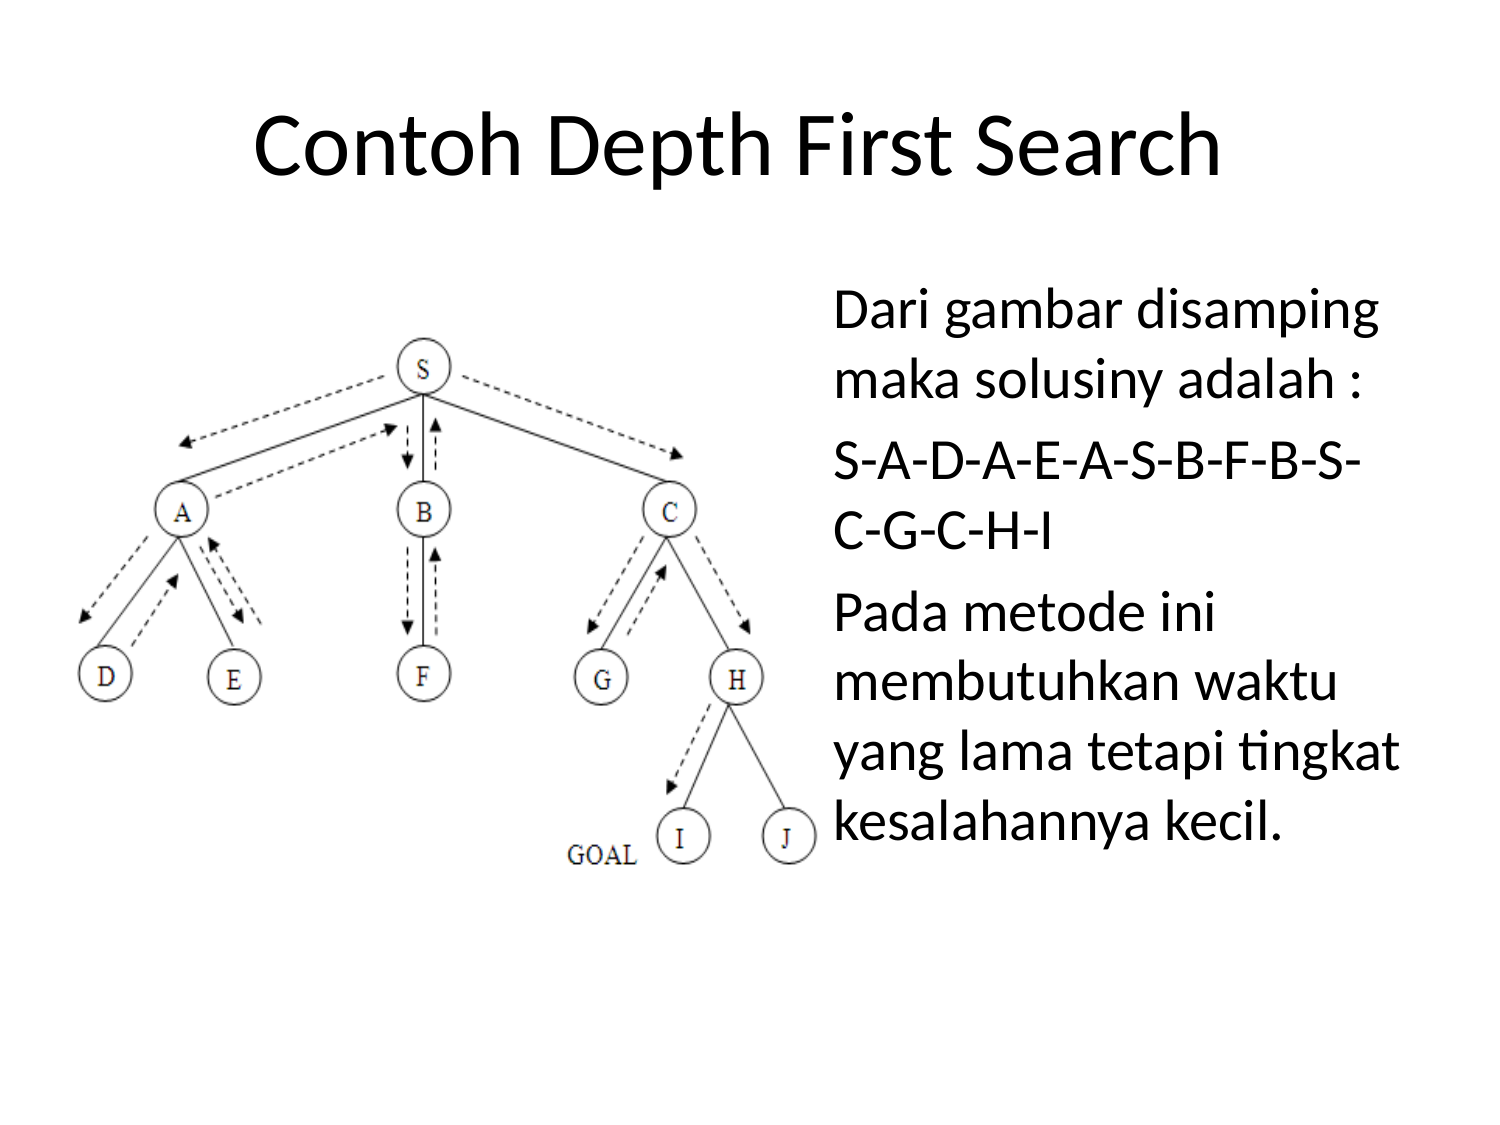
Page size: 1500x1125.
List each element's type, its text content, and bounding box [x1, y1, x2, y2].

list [62, 299, 836, 888]
list Dari gambar disamping maka solusiny adalah : S-A-D-A-E-A-S-B-F-B-S-C-G-C-H-I Pada metode ini membutuhkan waktu yang lama tetapi tingkat kesalahannya kecil. [762, 262, 1425, 1005]
title Contoh Depth First Search [75, 45, 1425, 233]
